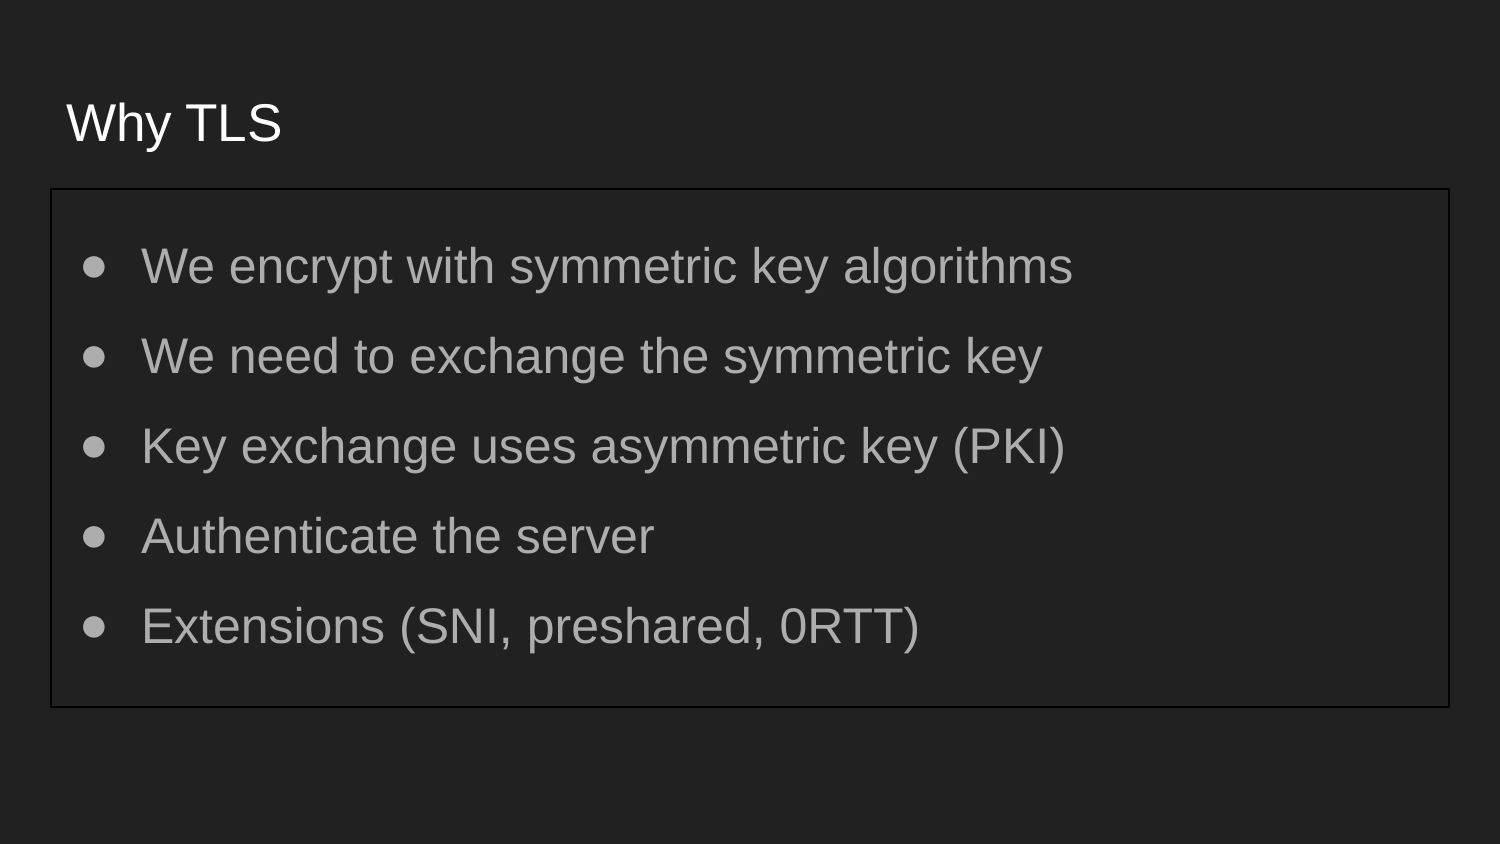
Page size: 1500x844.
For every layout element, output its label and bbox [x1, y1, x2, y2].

list [51, 189, 1449, 708]
title [51, 72, 1449, 167]
